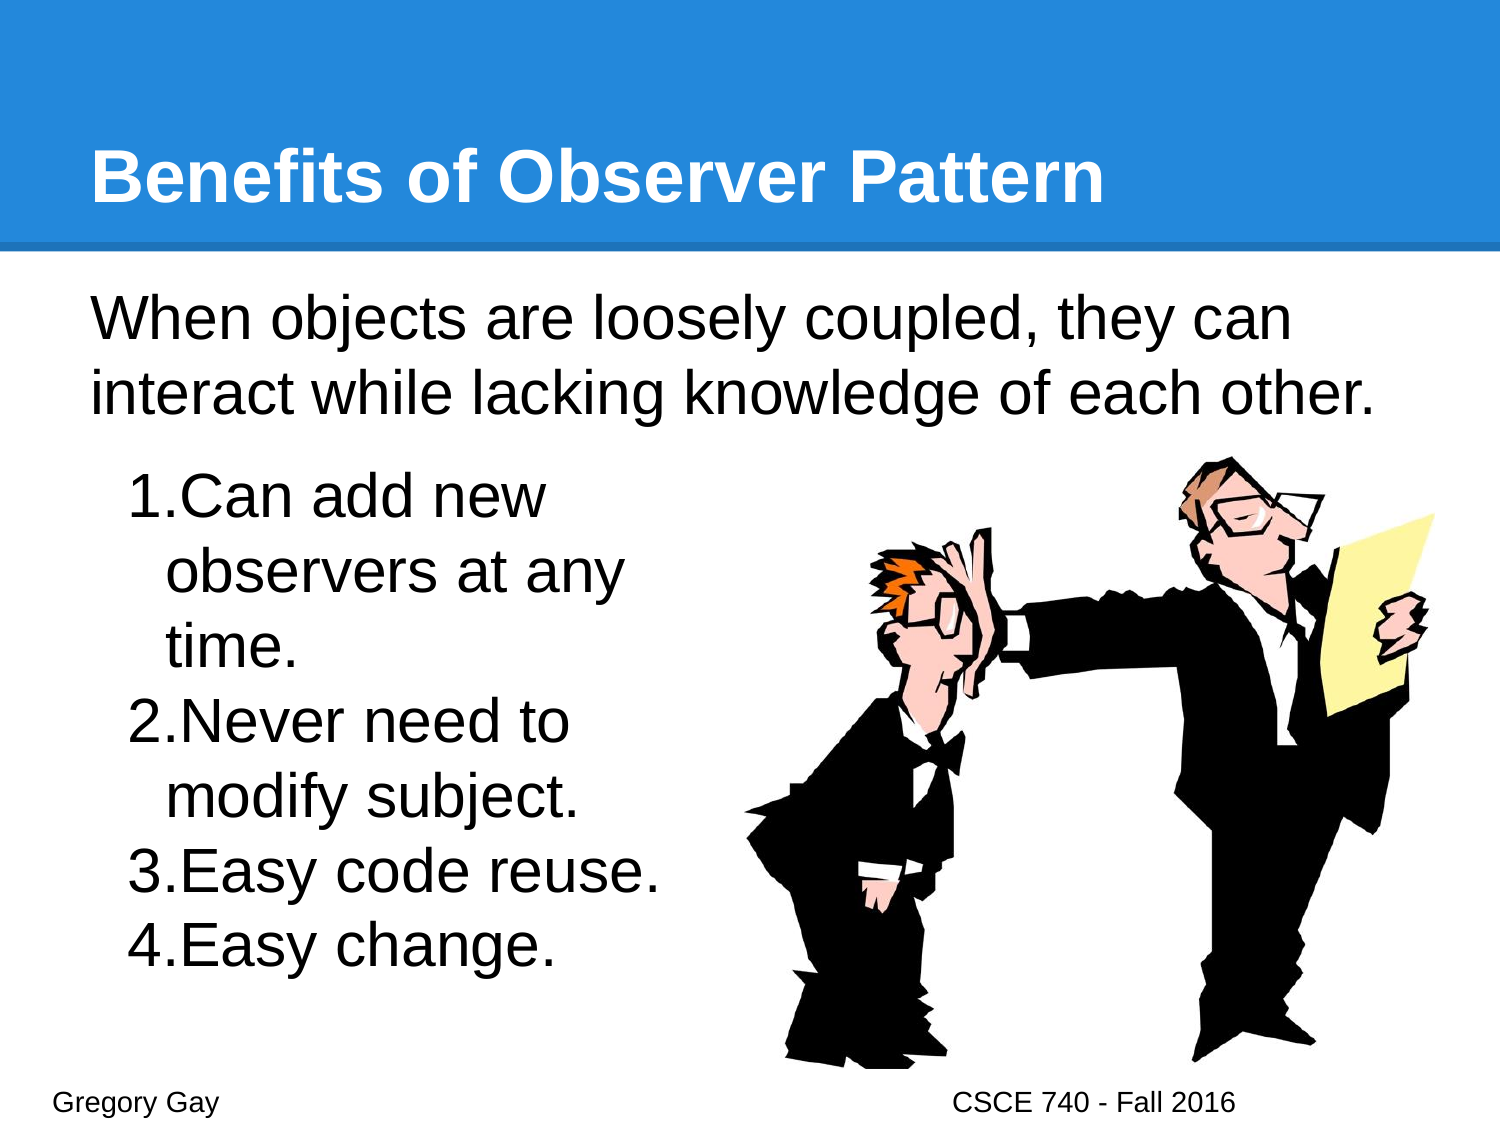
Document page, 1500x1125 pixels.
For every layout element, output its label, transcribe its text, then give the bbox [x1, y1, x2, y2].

title Benefits of Observer Pattern [75, 45, 1425, 233]
picture [744, 456, 1435, 1069]
text_box Gregory Gay CSCE 740 - Fall 2016 19 [37, 1068, 1463, 1114]
list When objects are loosely coupled, they can interact while lacking knowledge of each other. Can add new observers at any time. Never need to modify subject. Easy code reuse. Easy change. [75, 262, 1425, 1068]
